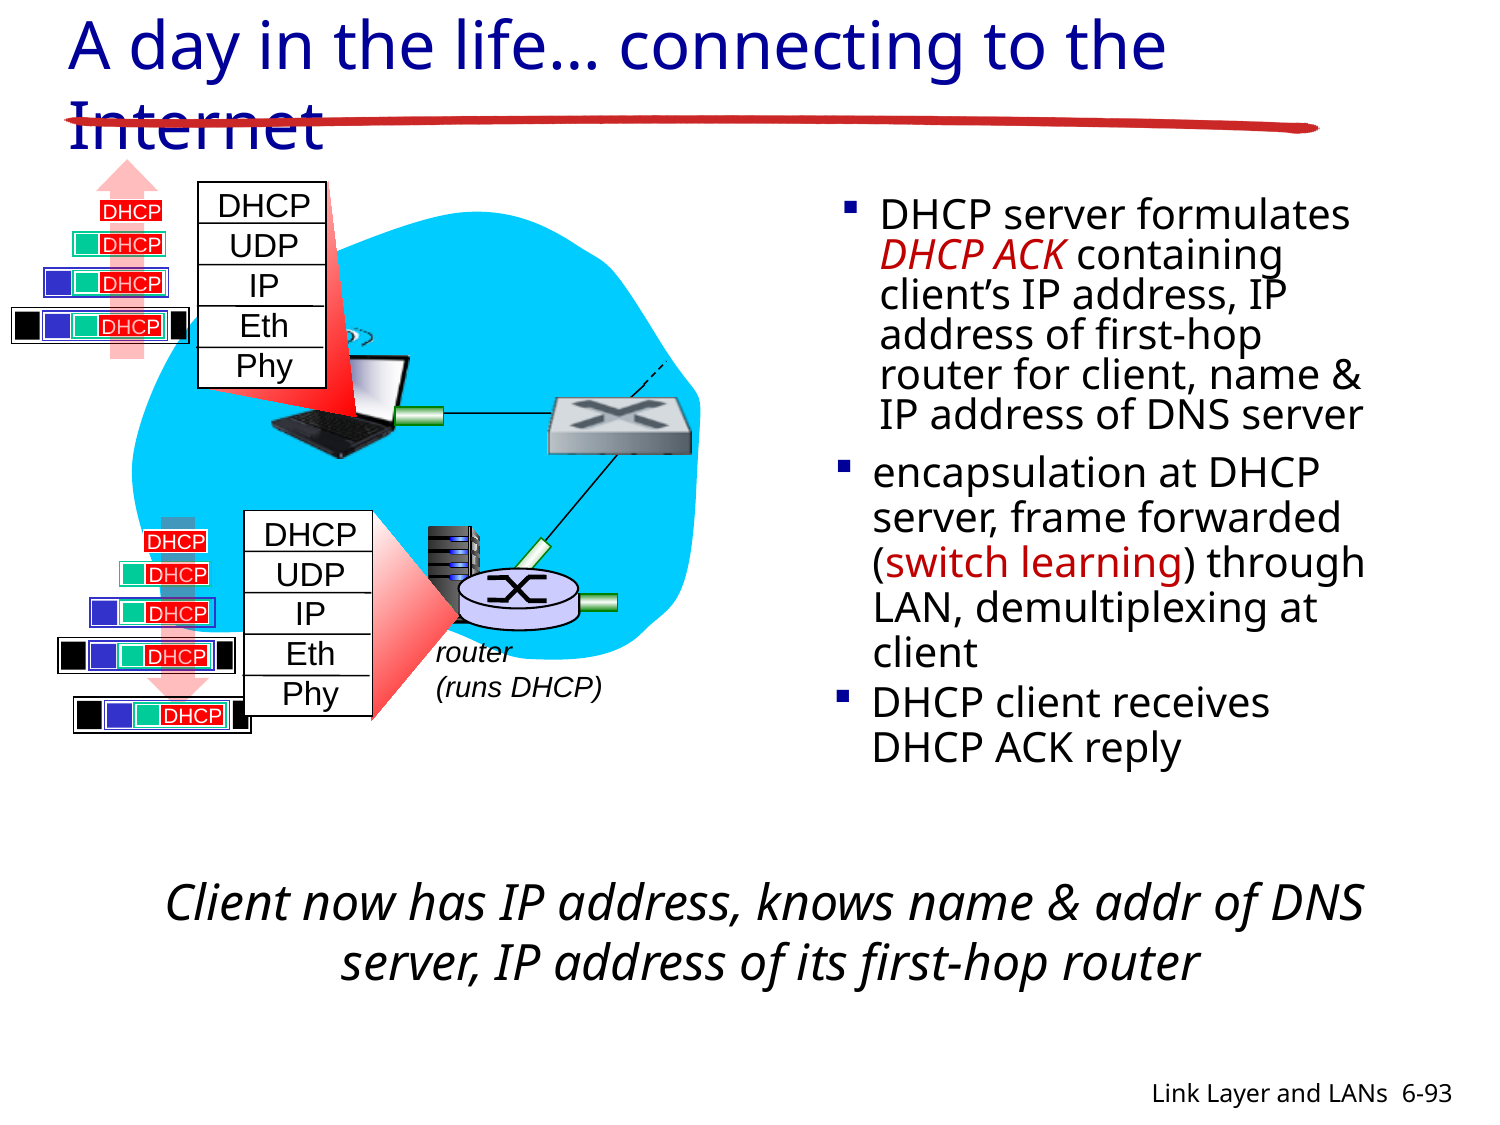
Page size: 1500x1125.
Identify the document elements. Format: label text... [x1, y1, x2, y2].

text_box DHCP client receives DHCP ACK reply [818, 674, 1380, 795]
footer Link Layer and LANs [1045, 1069, 1404, 1110]
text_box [126, 208, 711, 713]
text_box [11, 158, 190, 359]
picture [59, 109, 1335, 139]
slide_number 6-93 [1387, 1069, 1478, 1115]
text_box Client now has IP address, knows name & addr of DNS server, IP address of its first-hop router [149, 862, 1394, 998]
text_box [131, 521, 222, 562]
text_box encapsulation at DHCP server, frame forwarded (switch learning) through LAN, demultiplexing at client [819, 444, 1381, 668]
title A day in the life… connecting to the Internet [53, 1, 1372, 165]
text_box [242, 505, 459, 722]
list DHCP server formulates DHCP ACK containing client’s IP address, IP address of first-hop router for client, name & IP address of DNS server [826, 190, 1389, 449]
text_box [195, 177, 357, 418]
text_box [73, 695, 252, 736]
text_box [57, 516, 236, 709]
